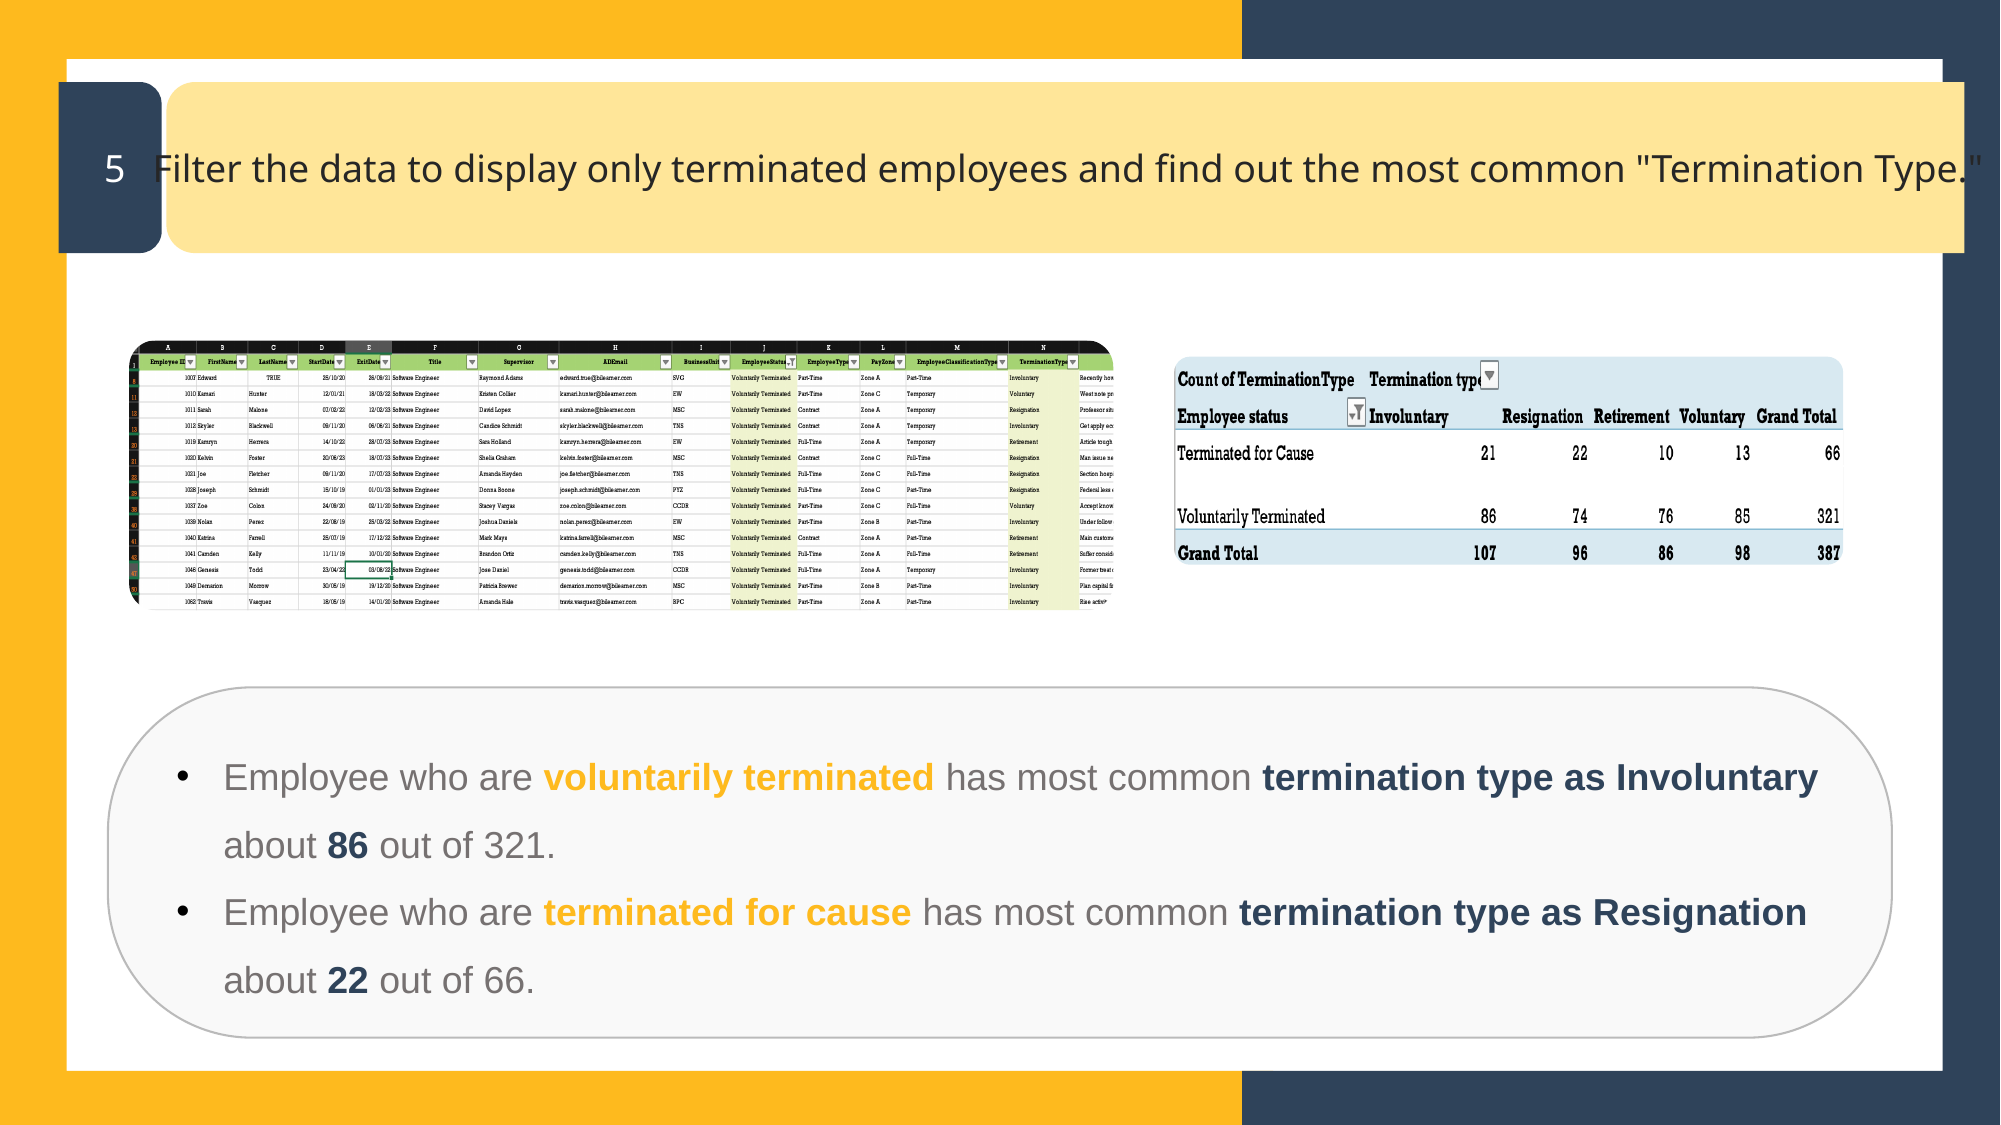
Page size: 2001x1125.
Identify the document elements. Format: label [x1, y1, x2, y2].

picture [129, 340, 1114, 611]
text_box [0, 0, 2000, 1125]
picture [1174, 356, 1844, 565]
